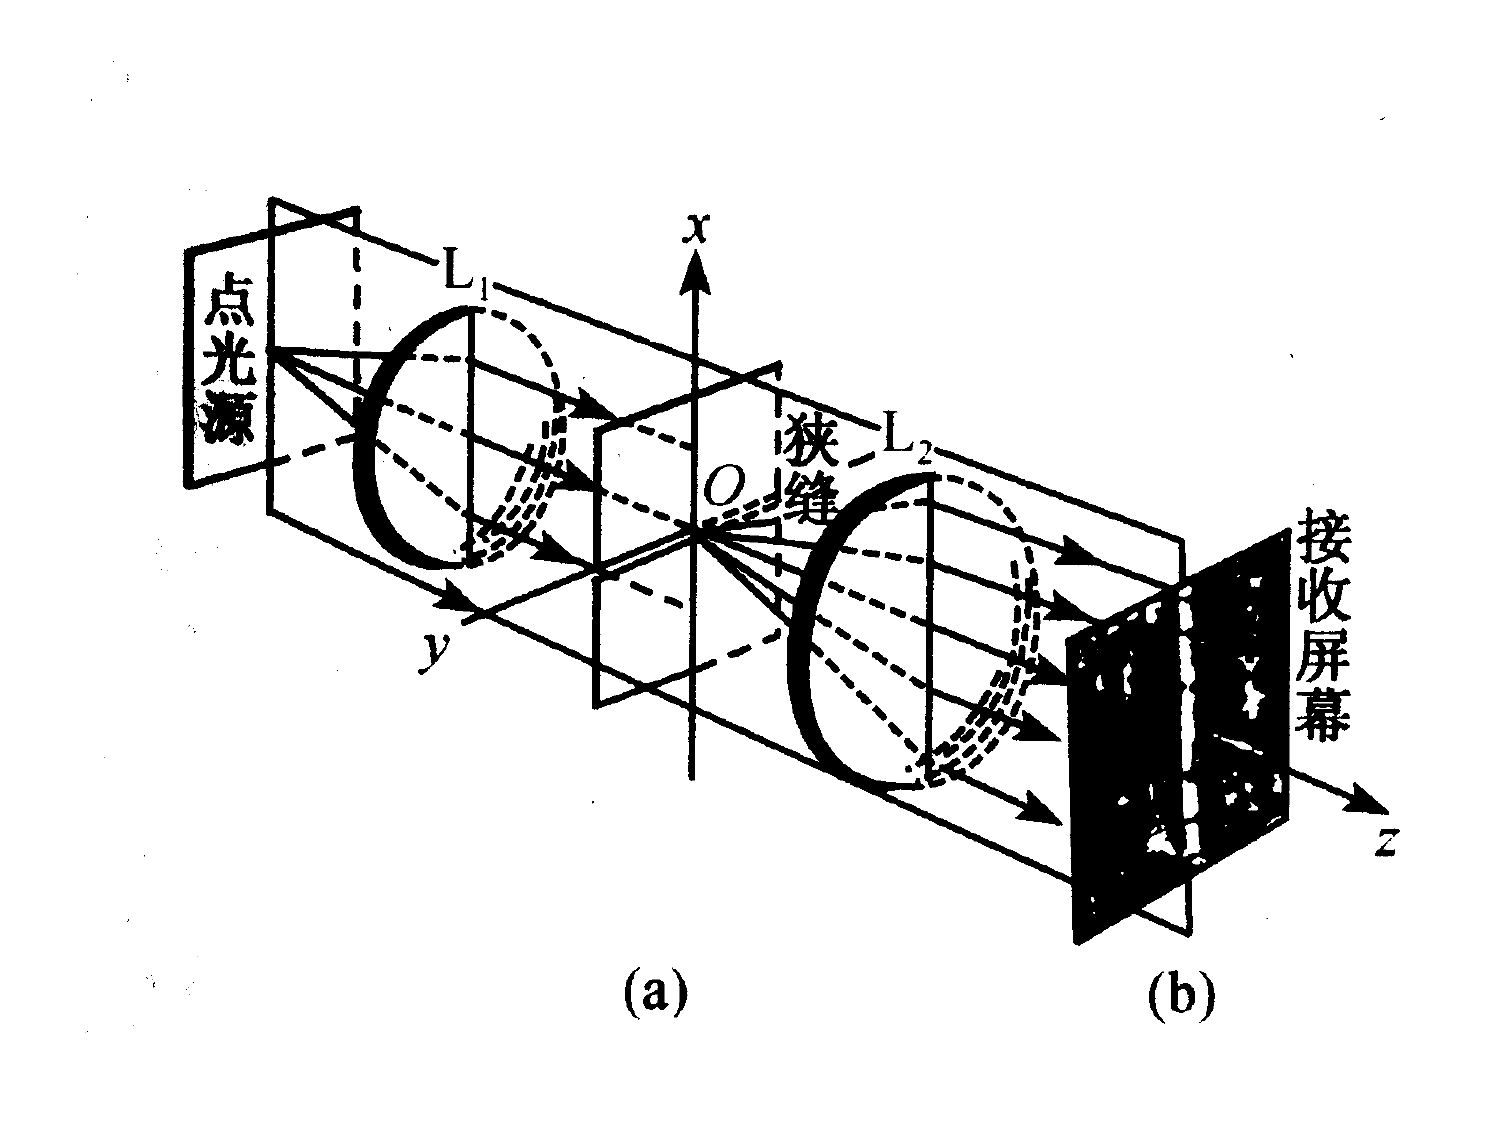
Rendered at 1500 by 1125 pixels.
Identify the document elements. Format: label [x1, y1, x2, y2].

picture [70, 60, 1500, 1033]
